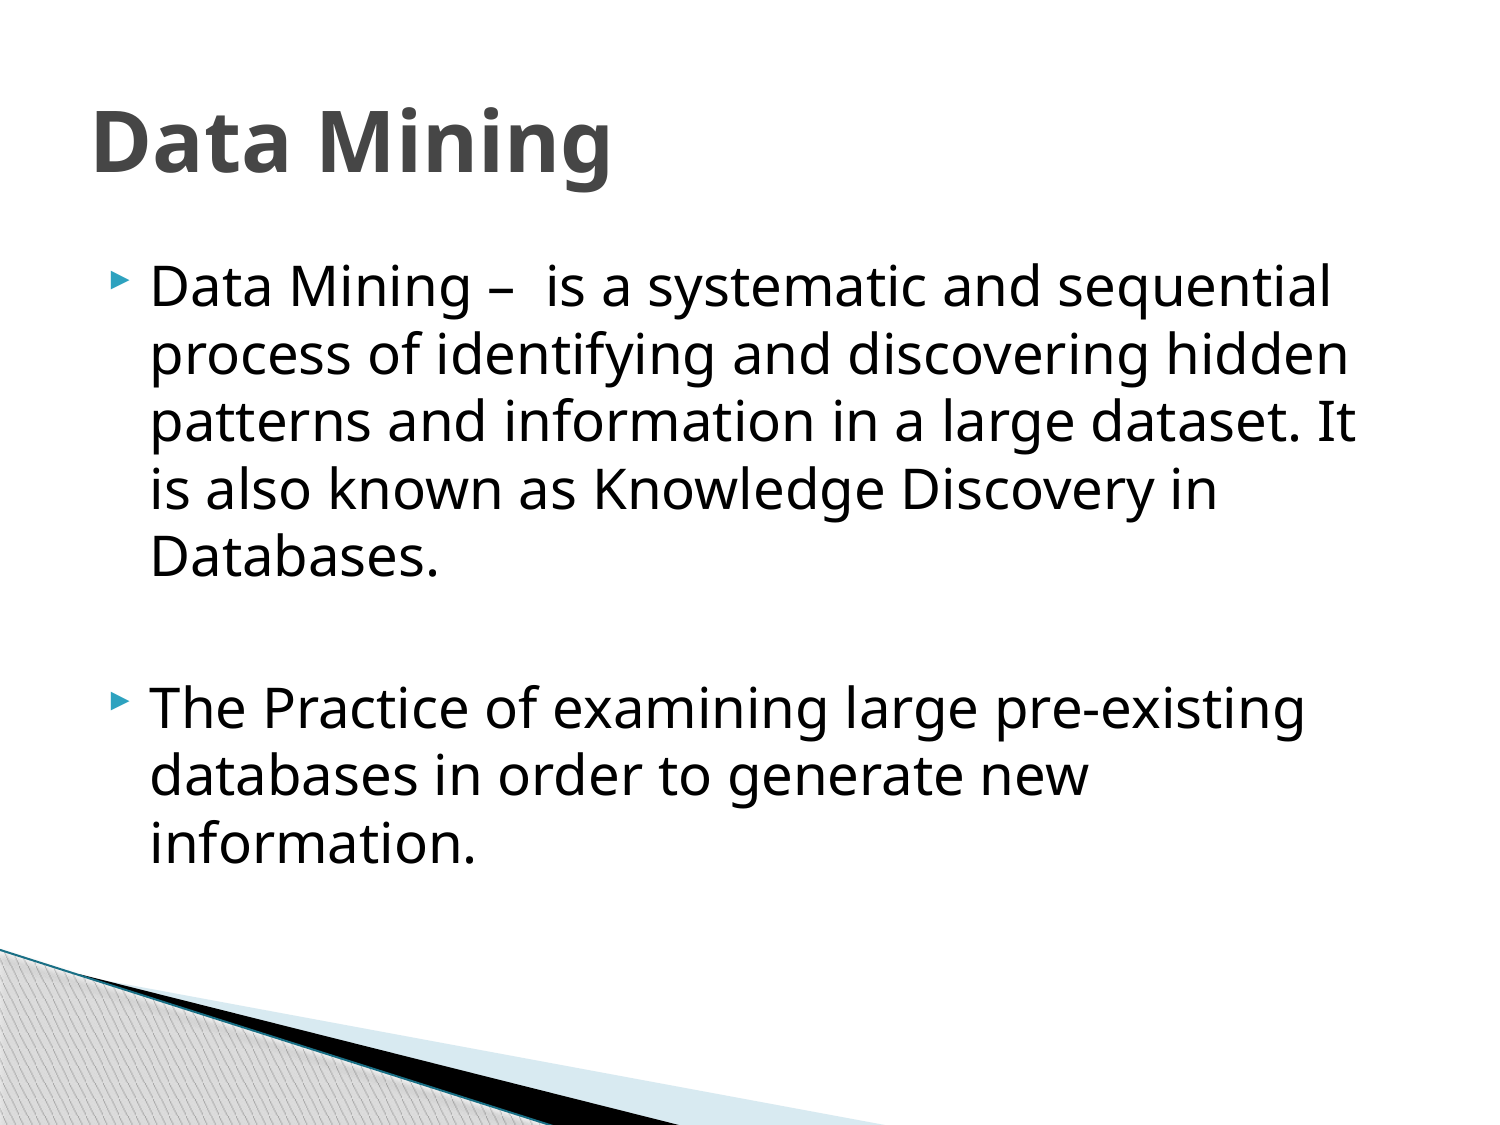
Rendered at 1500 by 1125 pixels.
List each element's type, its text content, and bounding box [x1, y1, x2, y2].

list Data Mining – is a systematic and sequential process of identifying and discovering hidden patterns and information in a large dataset. It is also known as Knowledge Discovery in Databases. The Practice of examining large pre-existing databases in order to generate new information. [75, 243, 1425, 986]
title Data Mining [75, 45, 1425, 233]
